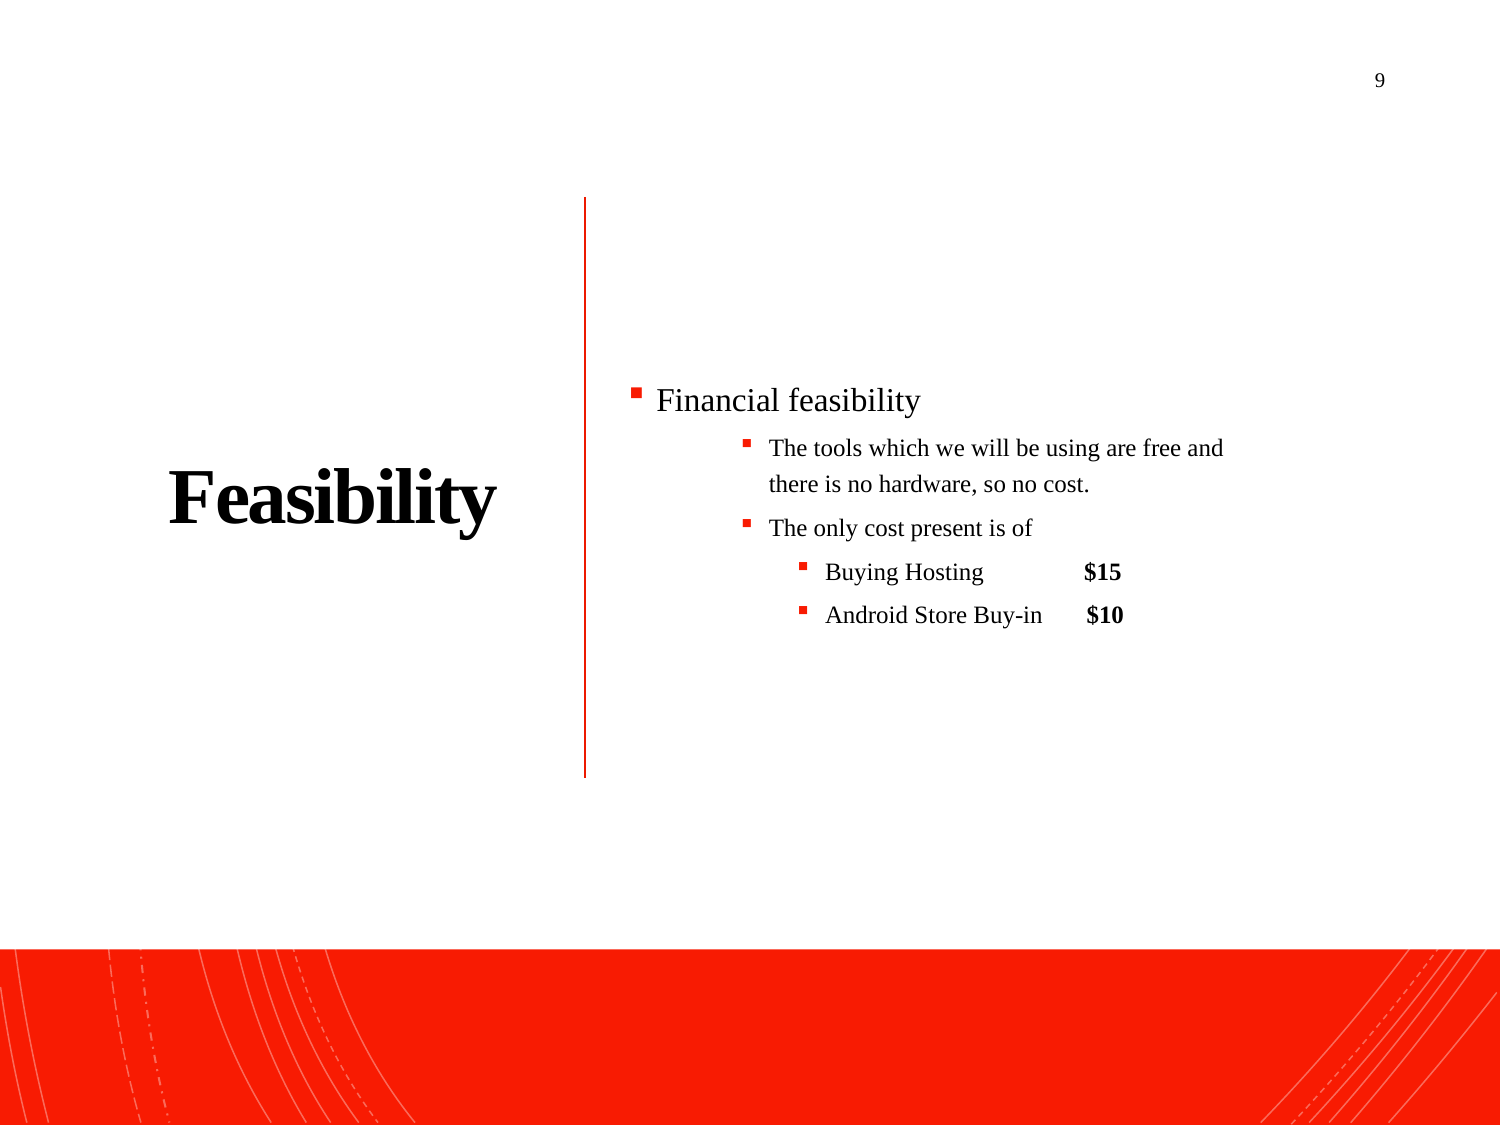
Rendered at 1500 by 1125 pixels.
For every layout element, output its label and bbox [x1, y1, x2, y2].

text_box [0, 0, 1498, 1125]
